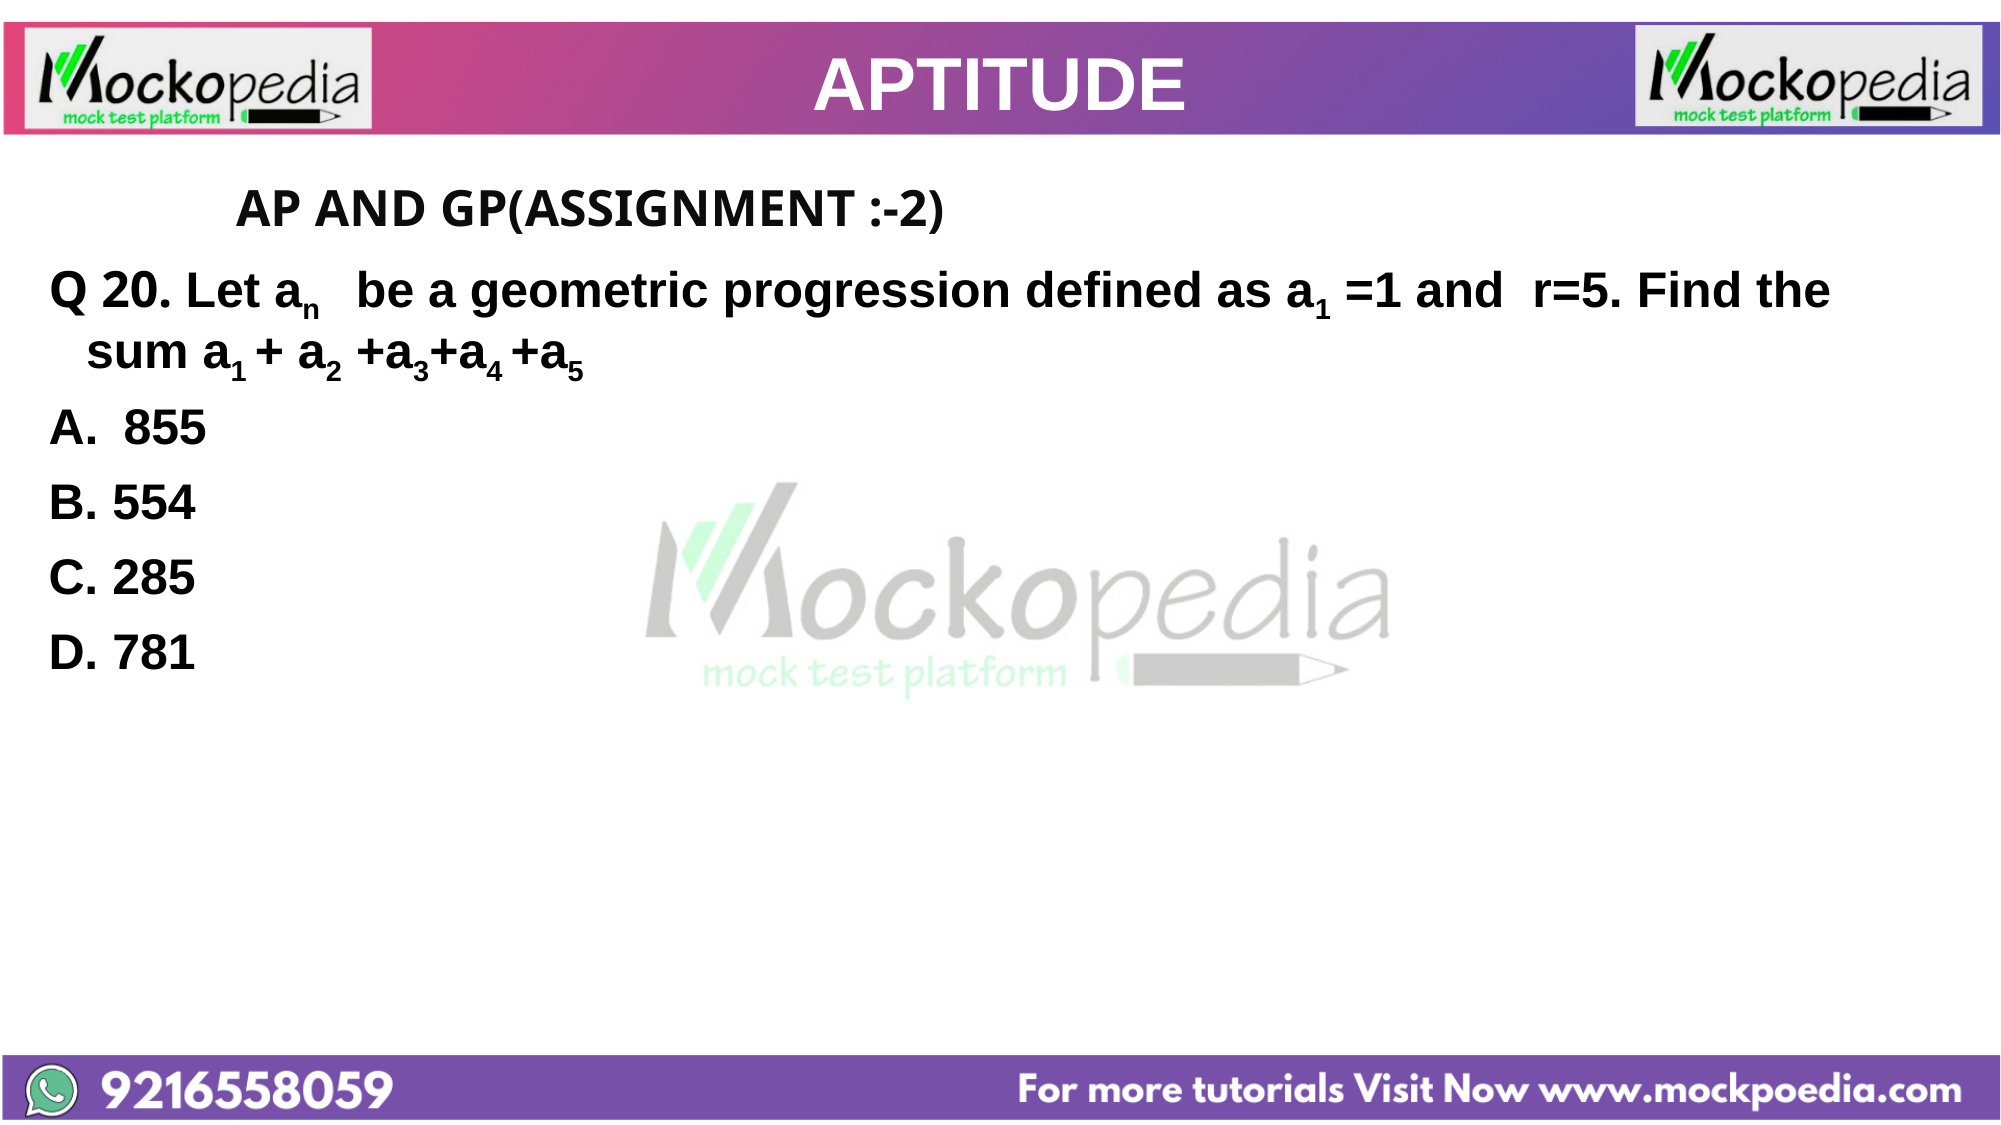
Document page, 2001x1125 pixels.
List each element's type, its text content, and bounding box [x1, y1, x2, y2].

list AP AND GP(ASSIGNMENT :-2) Q 20. Let an be a geometric progression defined as a1 =1 and r=5. Find the sum a1 + a2 +a3+a4 +a5 855 B. 554 C. 285 D. 781 [33, 175, 1959, 1053]
title APTITUDE [41, 31, 1959, 142]
picture [0, 0, 2001, 1125]
